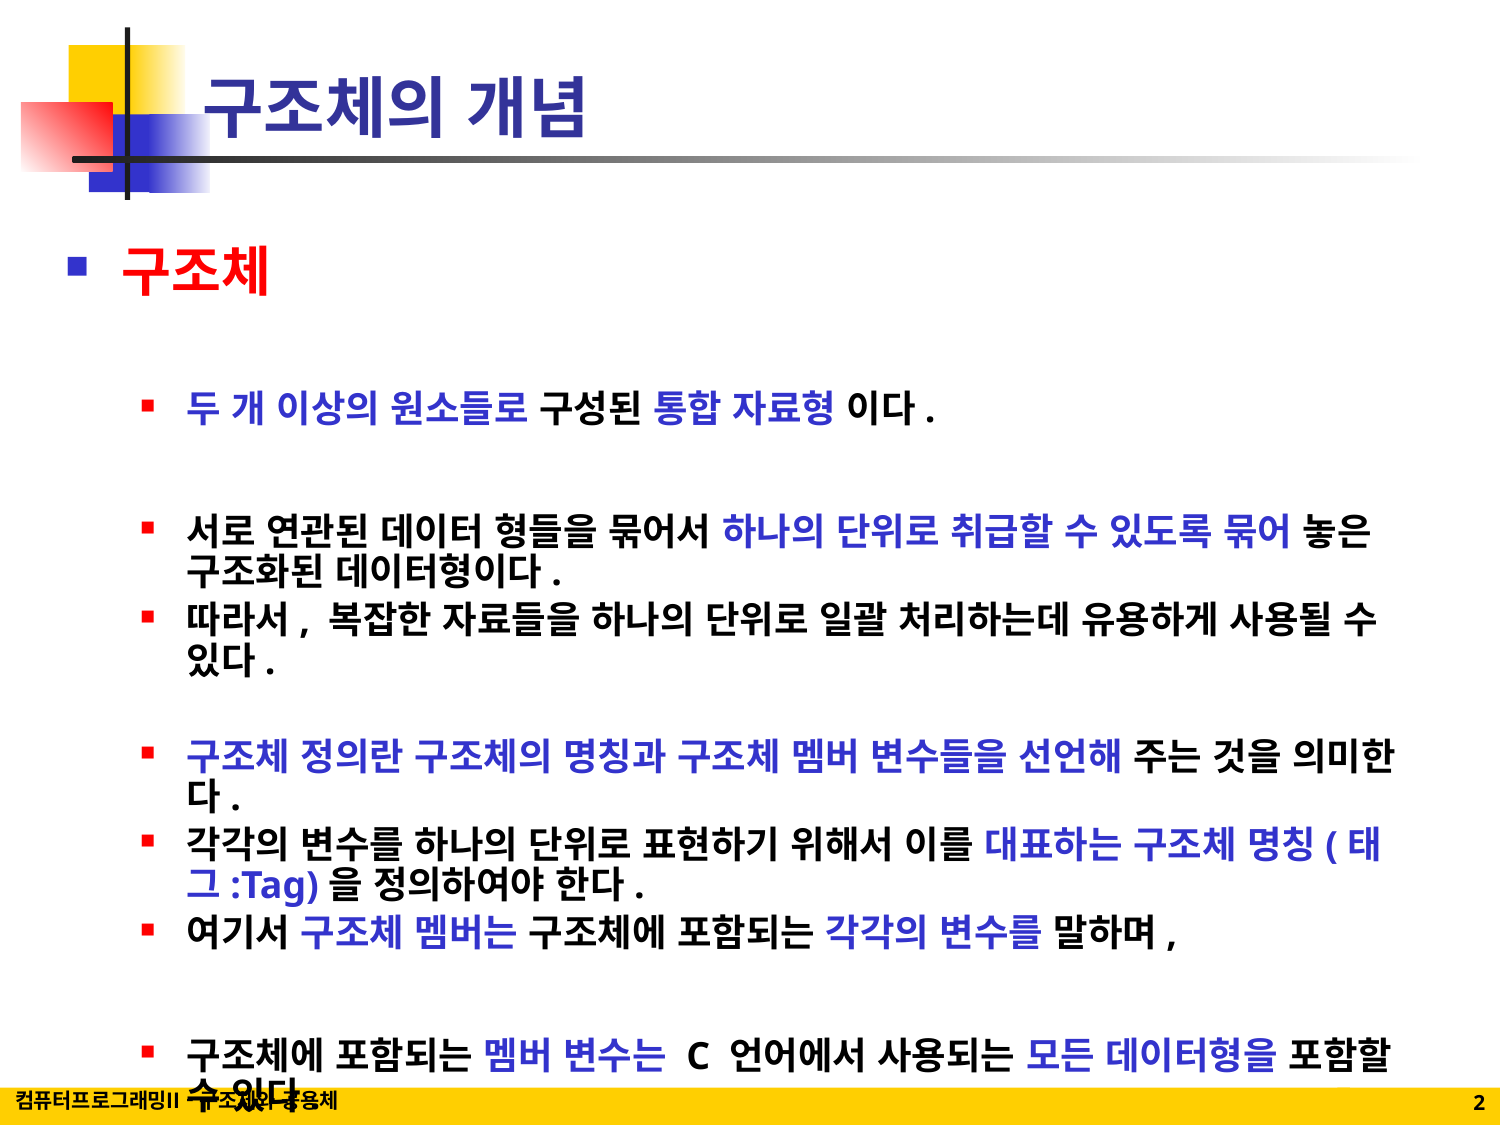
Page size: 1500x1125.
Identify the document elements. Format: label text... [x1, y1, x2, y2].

title 구조체의 개념 [187, 24, 1451, 154]
footer 컴퓨터프로그래밍II - 구조체와 공용체 [0, 1087, 1337, 1125]
slide_number 2 [1337, 1087, 1500, 1125]
list 구조체 두 개 이상의 원소들로 구성된 통합 자료형 이다. 서로 연관된 데이터 형들을 묶어서 하나의 단위로 취급할 수 있도록 묶어 놓은 구조화된 데이터형이다. 따라서, 복잡한 자료들을 하나의 단위로 일괄 처리하는데 유용하게 사용될 수 있다. 구조체 정의란 구조체의 명칭과 구조체 멤버 변수들을 선언해 주는 것을 의미한다. 각각의 변수를 하나의 단위로 표현하기 위해서 이를 대표하는 구조체 명칭(태그:Tag)을 정의하여야 한다. 여기서 구조체 멤버는 구조체에 포함되는 각각의 변수를 말하며, 구조체에 포함되는 멤버 변수는 C 언어에서 사용되는 모든 데이터형을 포함할 수 있다. [49, 237, 1451, 1076]
